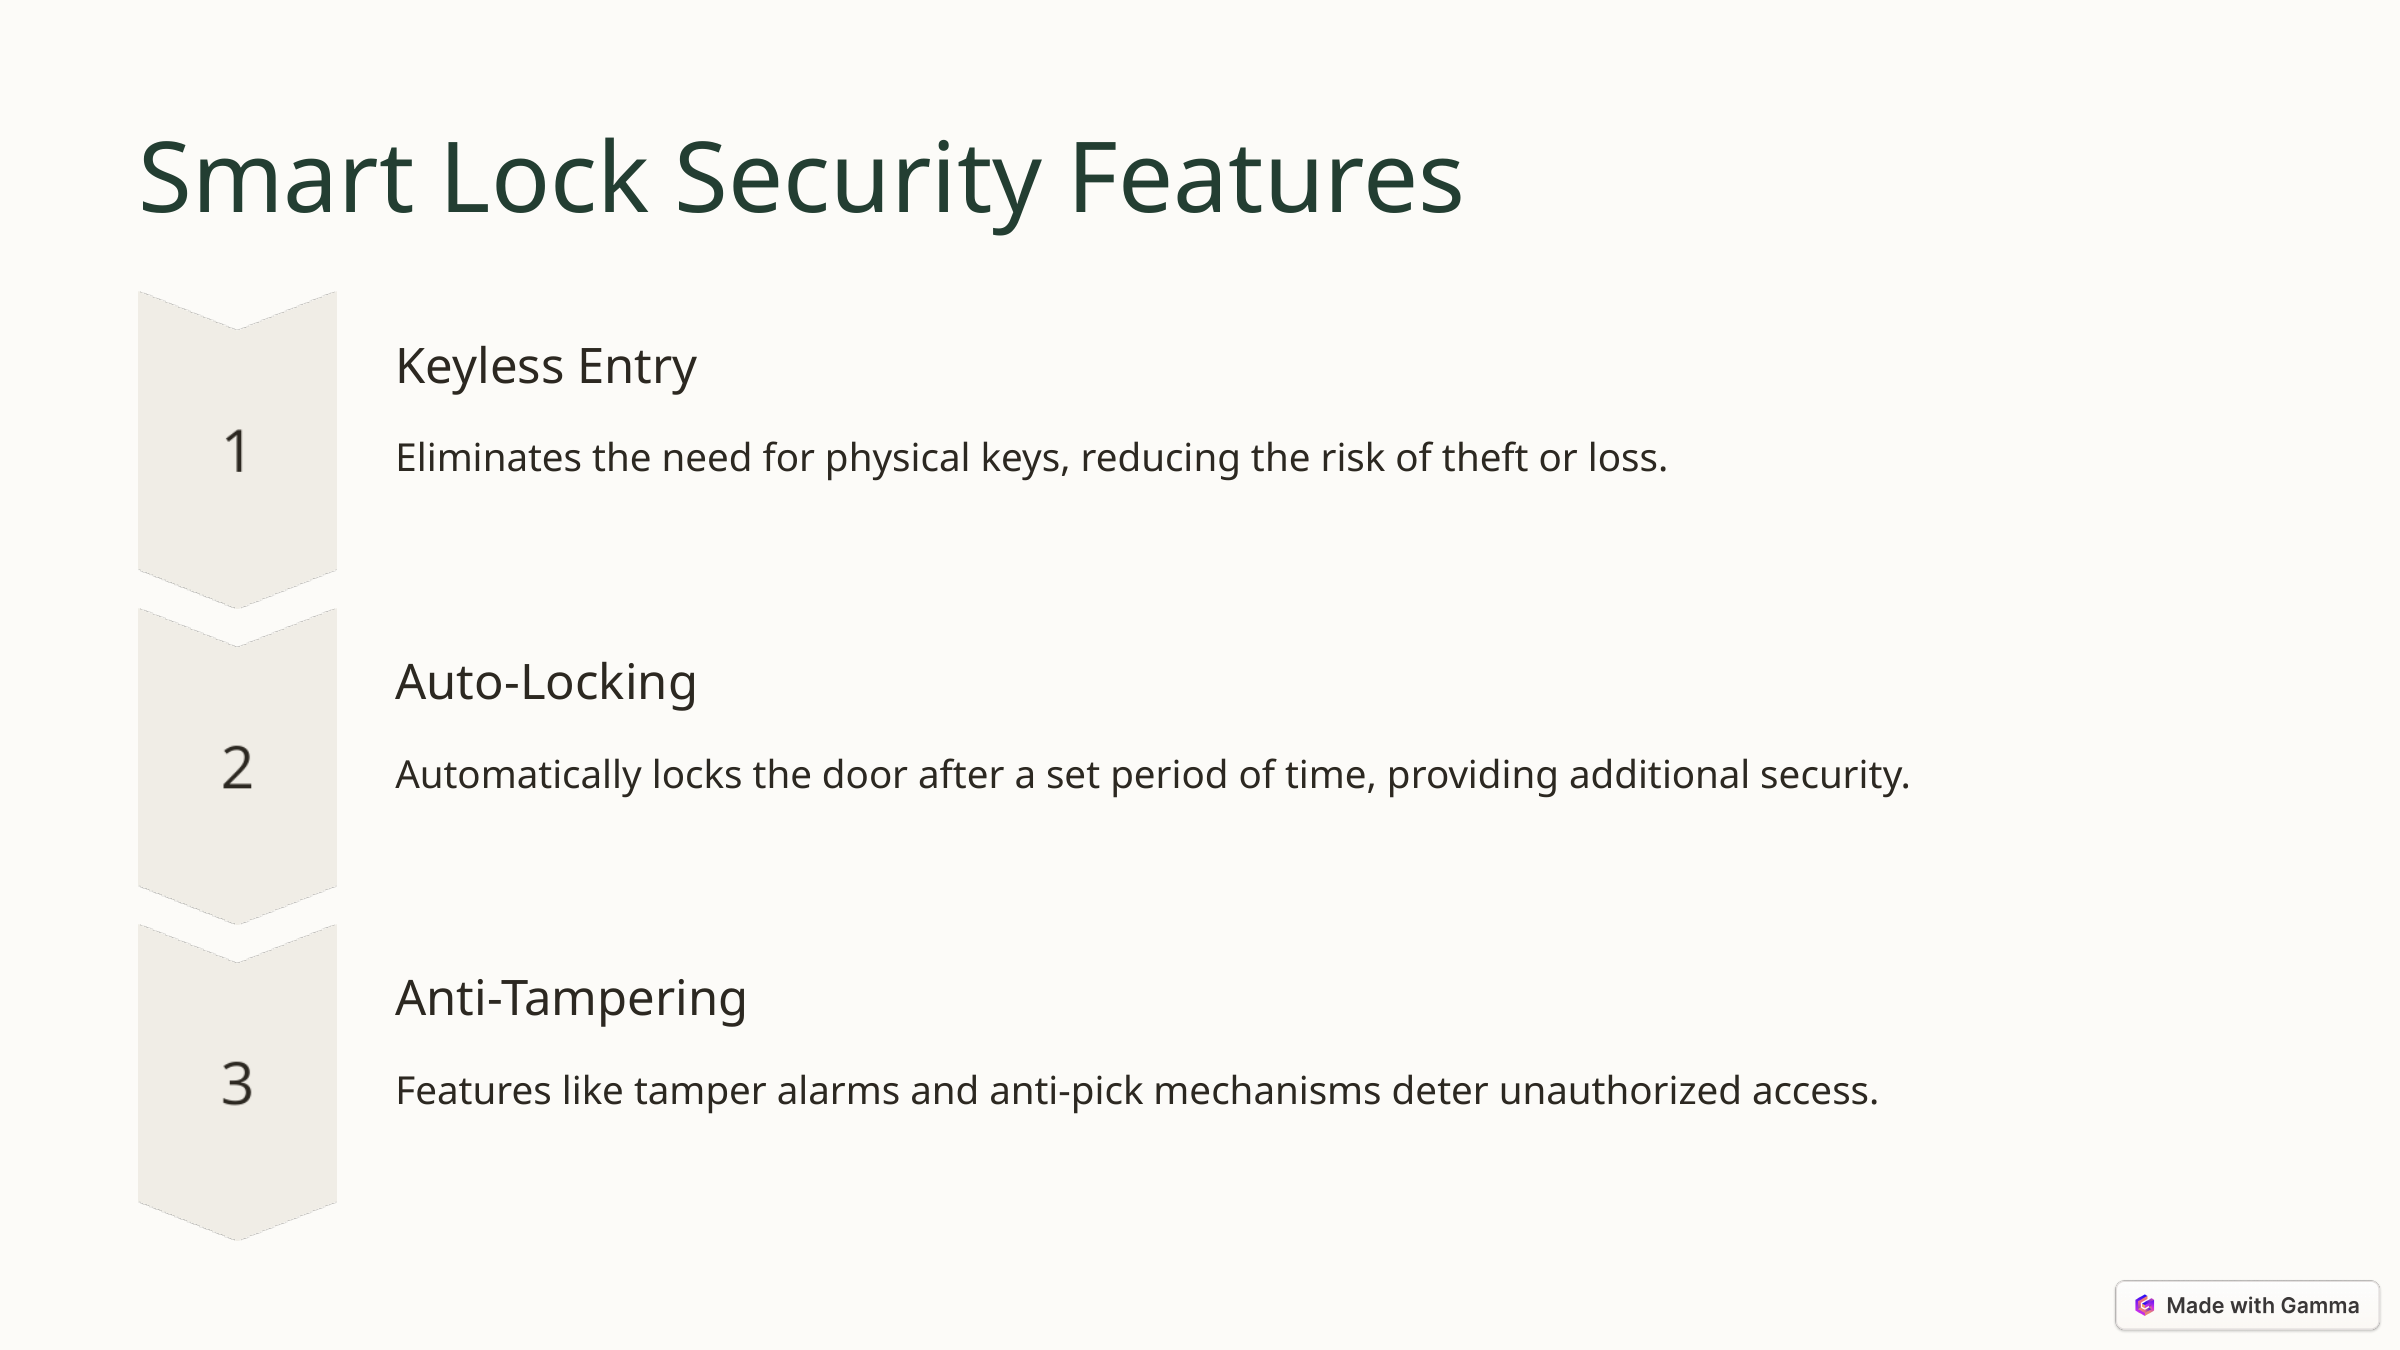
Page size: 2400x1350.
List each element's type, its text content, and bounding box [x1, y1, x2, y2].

text_box Smart Lock Security Features [138, 109, 1438, 233]
text_box Features like tamper alarms and anti-pick mechanisms deter unauthorized access. [395, 1049, 2262, 1113]
picture [138, 291, 337, 1241]
text_box Automatically locks the door after a set period of time, providing additional security. [395, 733, 2262, 797]
text_box Eliminates the need for physical keys, reducing the risk of theft or loss. [395, 416, 2262, 481]
text_box Keyless Entry [395, 331, 890, 394]
text_box Auto-Locking [395, 647, 890, 710]
text_box Anti-Tampering [395, 964, 890, 1026]
picture [2106, 1271, 2389, 1339]
